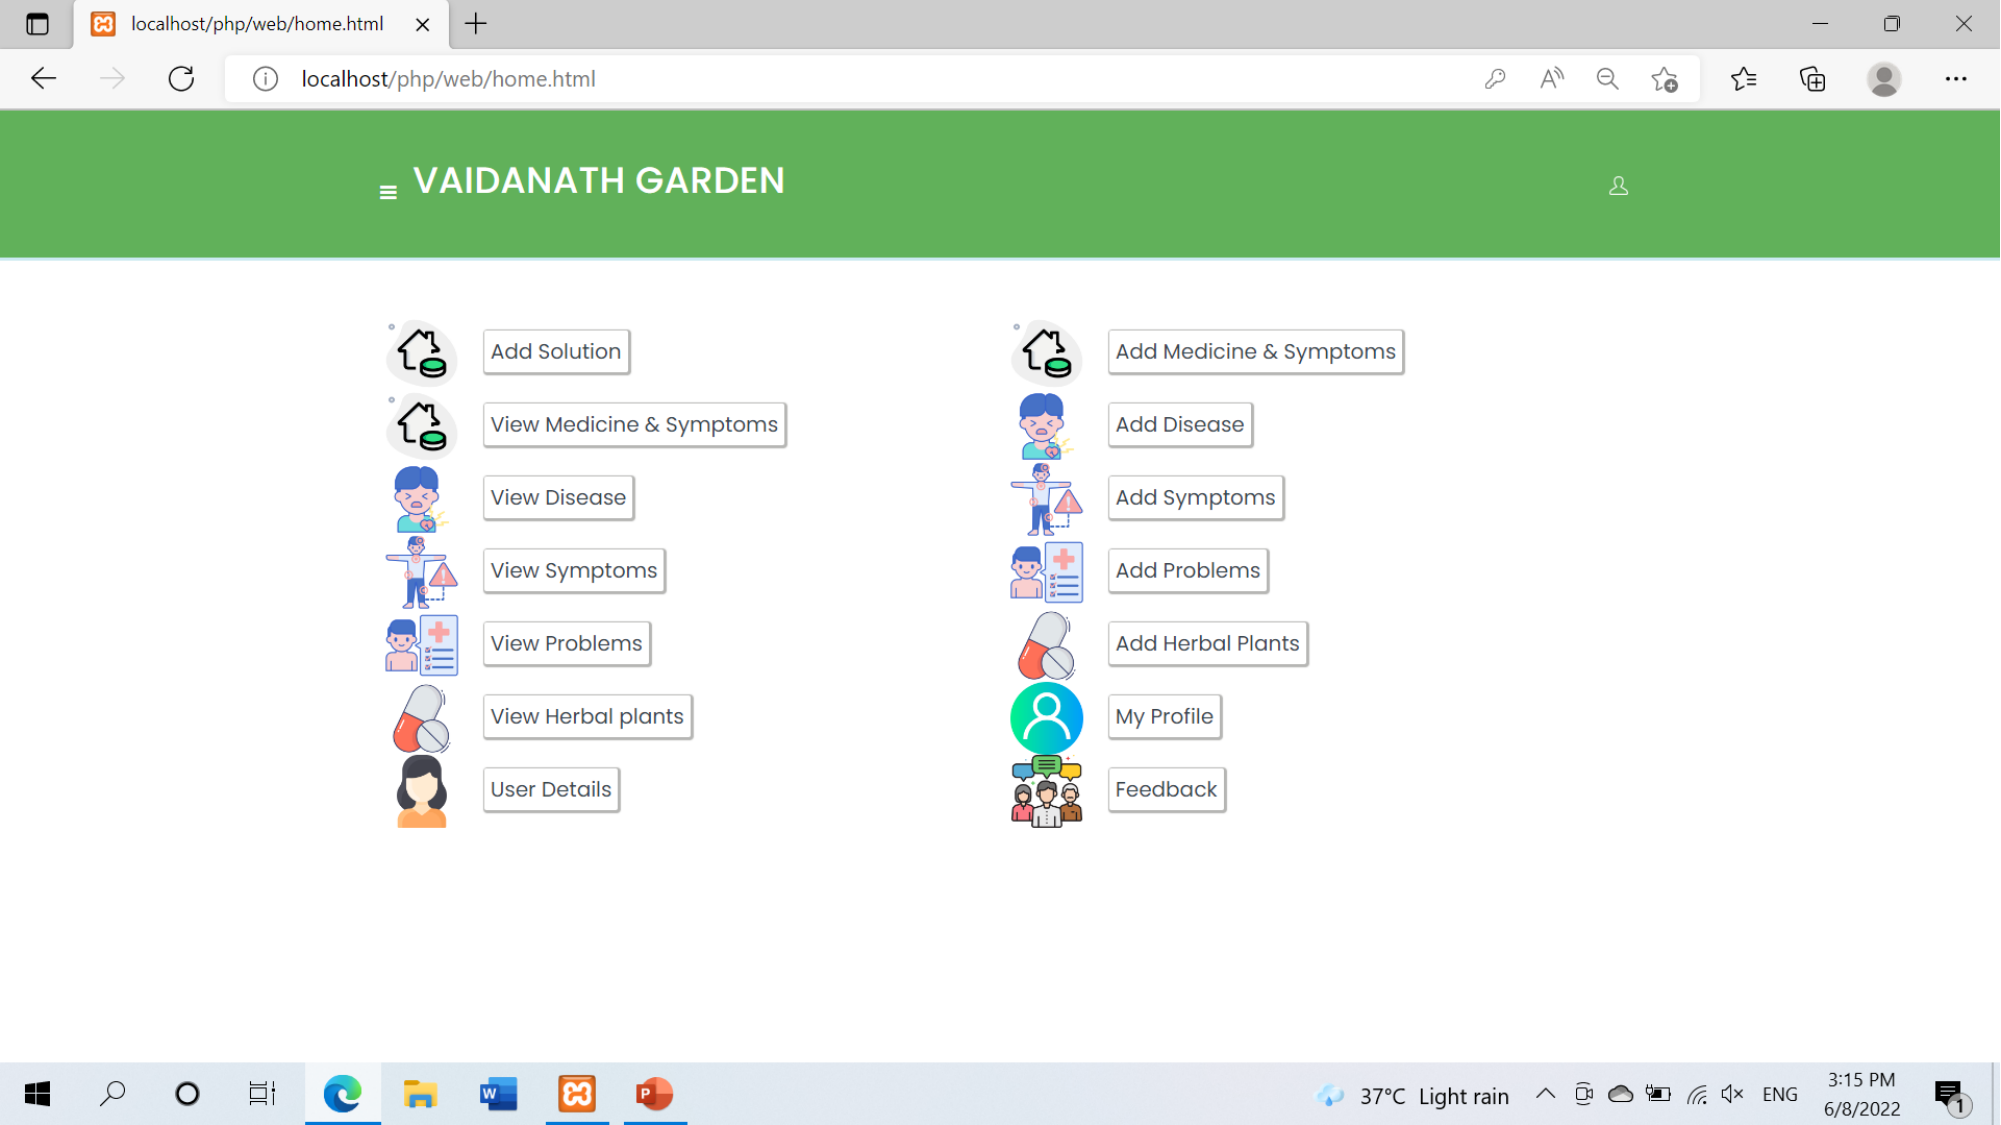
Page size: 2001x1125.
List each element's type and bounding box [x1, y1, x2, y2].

list [0, 0, 2000, 1125]
